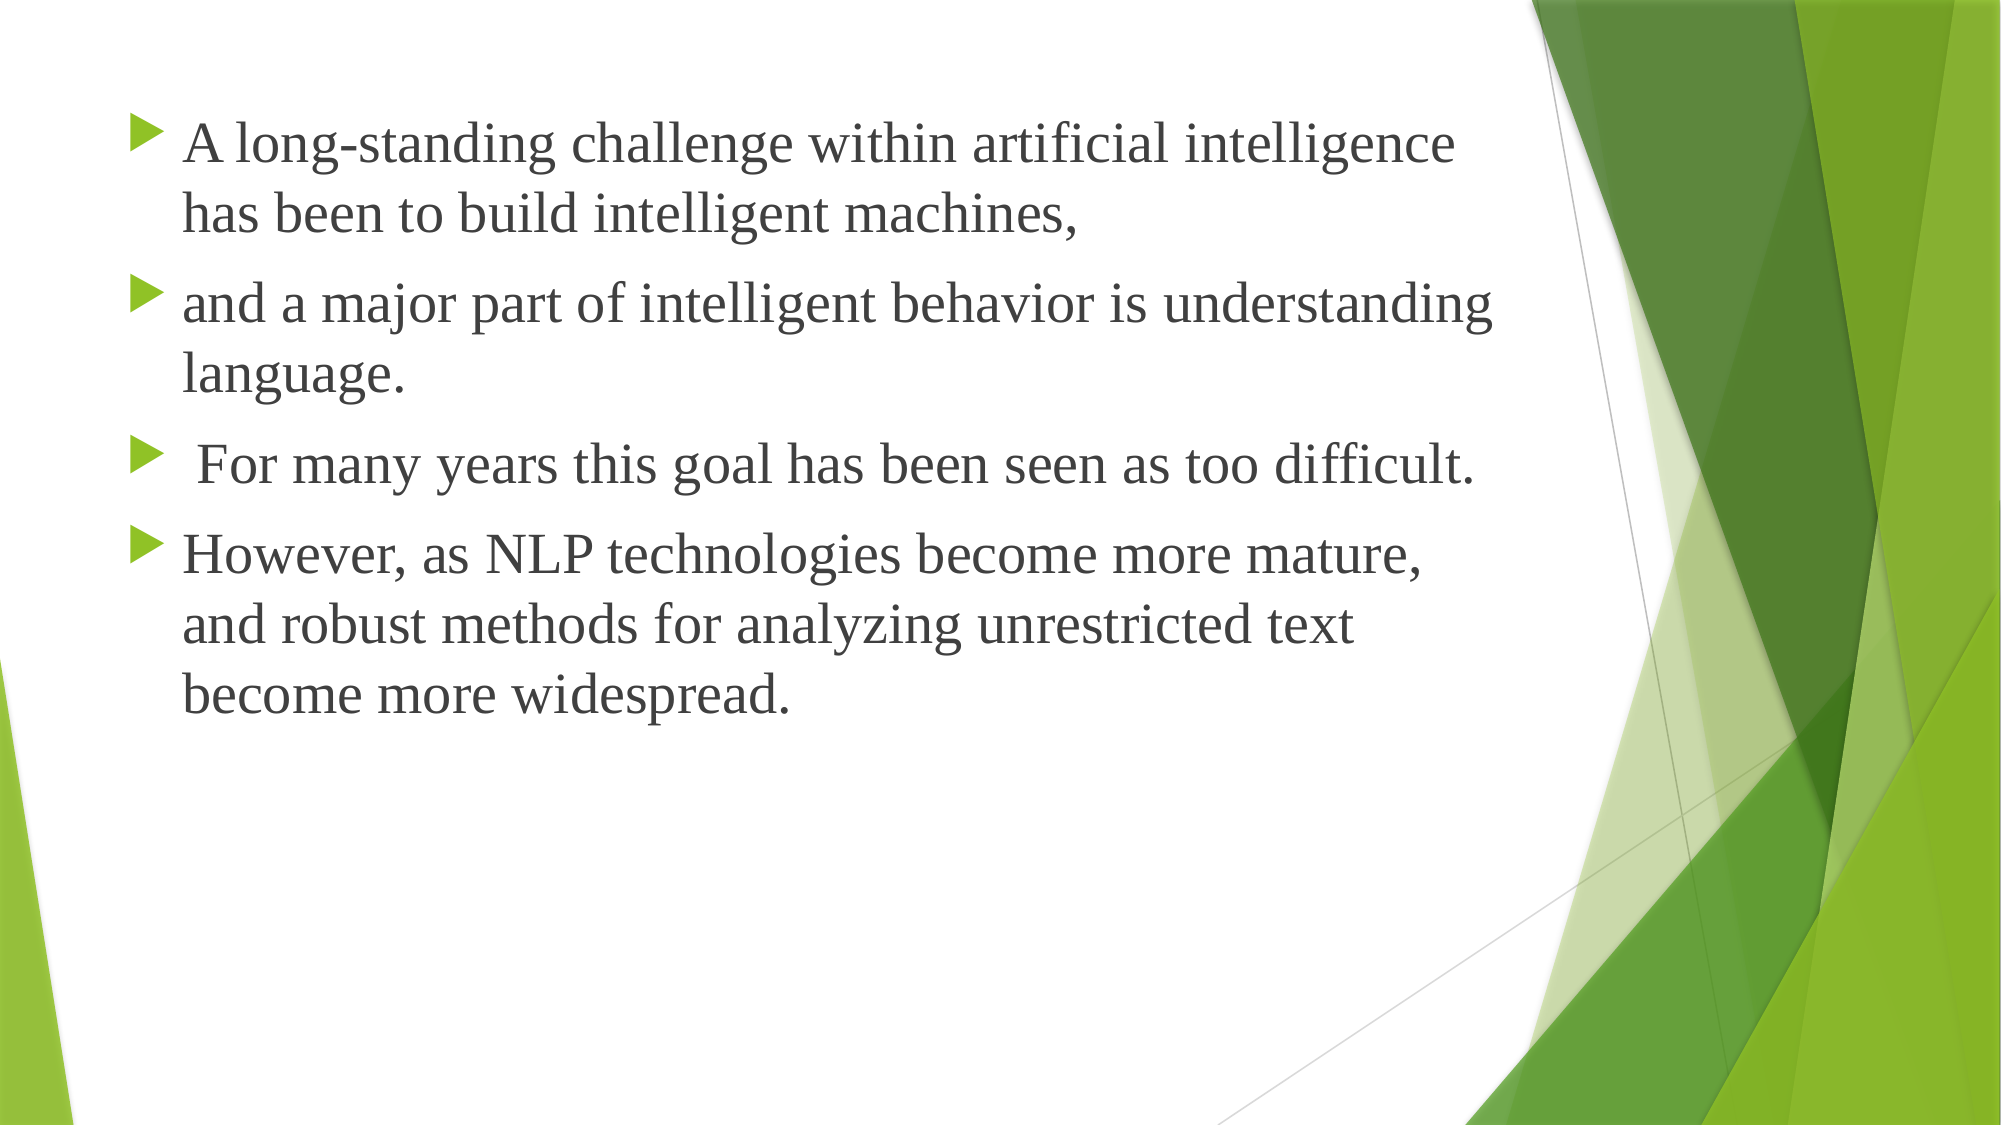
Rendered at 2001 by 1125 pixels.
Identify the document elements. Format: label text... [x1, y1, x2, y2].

list A long-standing challenge within artificial intelligence has been to build intelligent machines, and a major part of intelligent behavior is understanding language. For many years this goal has been seen as too difficult. However, as NLP technologies become more mature, and robust methods for analyzing unrestricted text become more widespread. [111, 96, 1522, 992]
